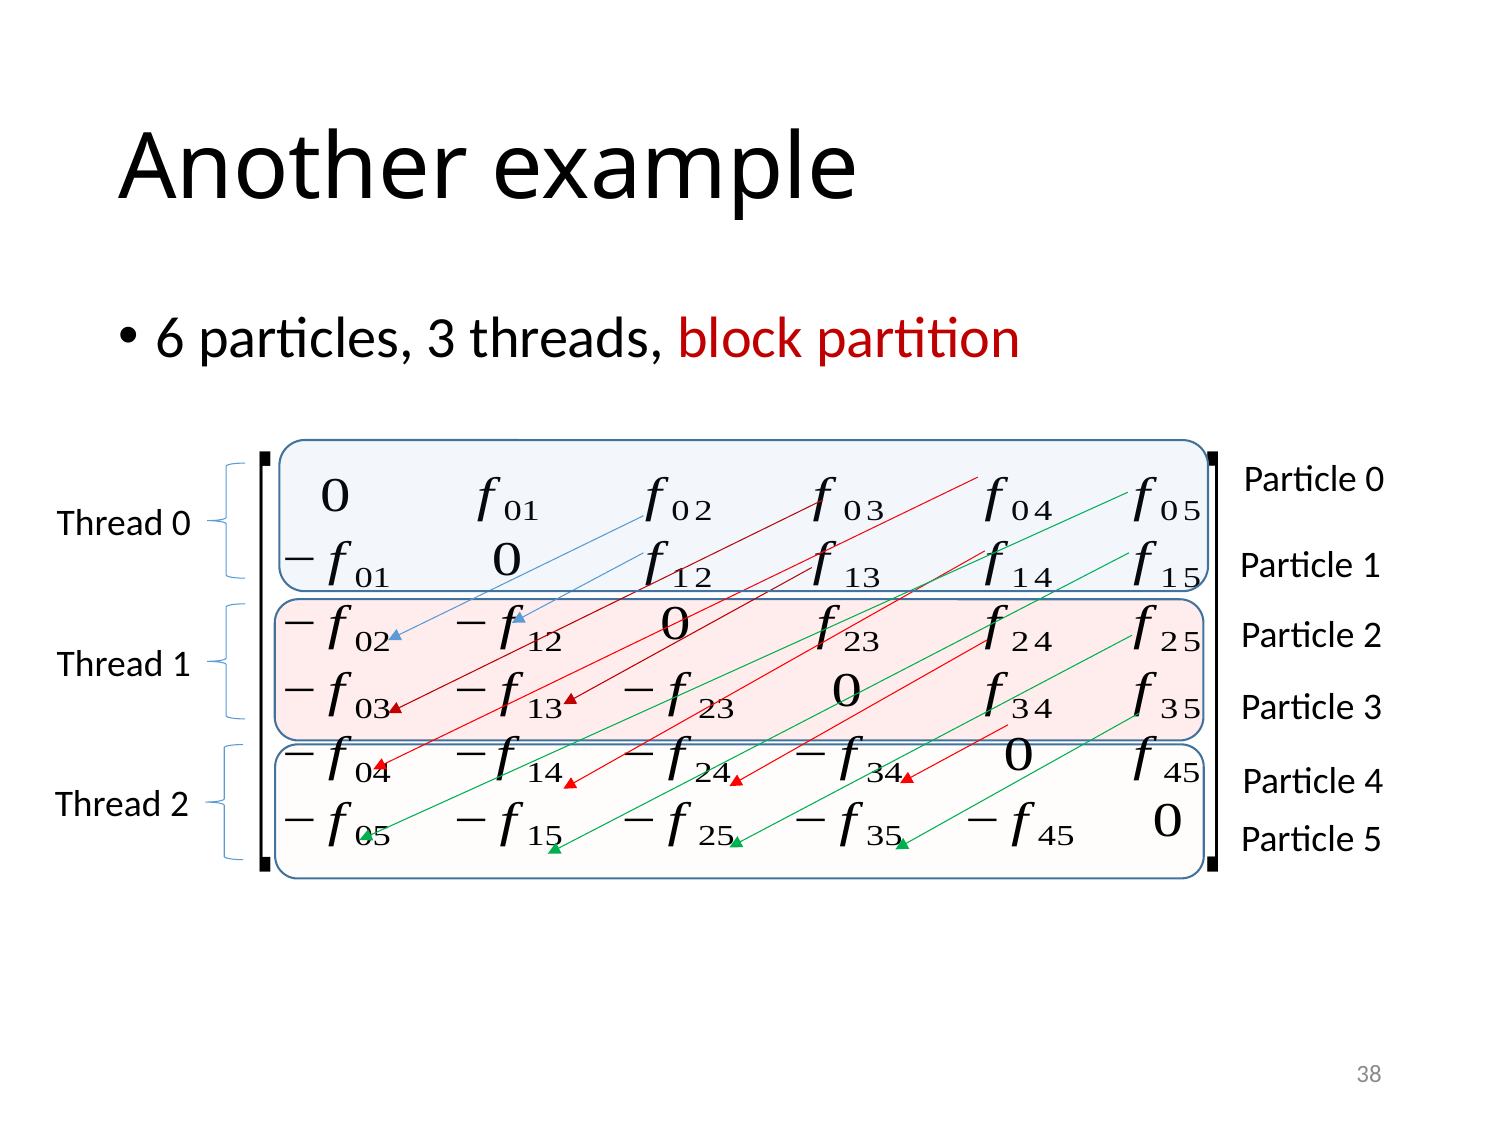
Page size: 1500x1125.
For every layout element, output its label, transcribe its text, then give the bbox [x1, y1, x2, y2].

text_box [278, 438, 1210, 593]
title Another example [103, 59, 1397, 278]
text_box Particle 1 [1225, 532, 1397, 592]
text_box [207, 603, 246, 720]
text_box Particle 3 [1226, 674, 1397, 735]
list 6 particles, 3 threads, block partition [103, 299, 1397, 1014]
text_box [359, 492, 1140, 854]
text_box [205, 743, 244, 861]
text_box [207, 462, 246, 579]
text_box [373, 477, 1008, 492]
text_box Particle 2 [1226, 602, 1397, 662]
text_box Thread 1 [41, 631, 207, 691]
text_box Particle 5 [1226, 806, 1397, 867]
text_box Particle 4 [1227, 748, 1399, 809]
slide_number 38 [1059, 1042, 1397, 1103]
text_box Thread 2 [40, 771, 205, 832]
text_box Particle 0 [1228, 446, 1400, 507]
text_box Thread 0 [41, 490, 207, 551]
